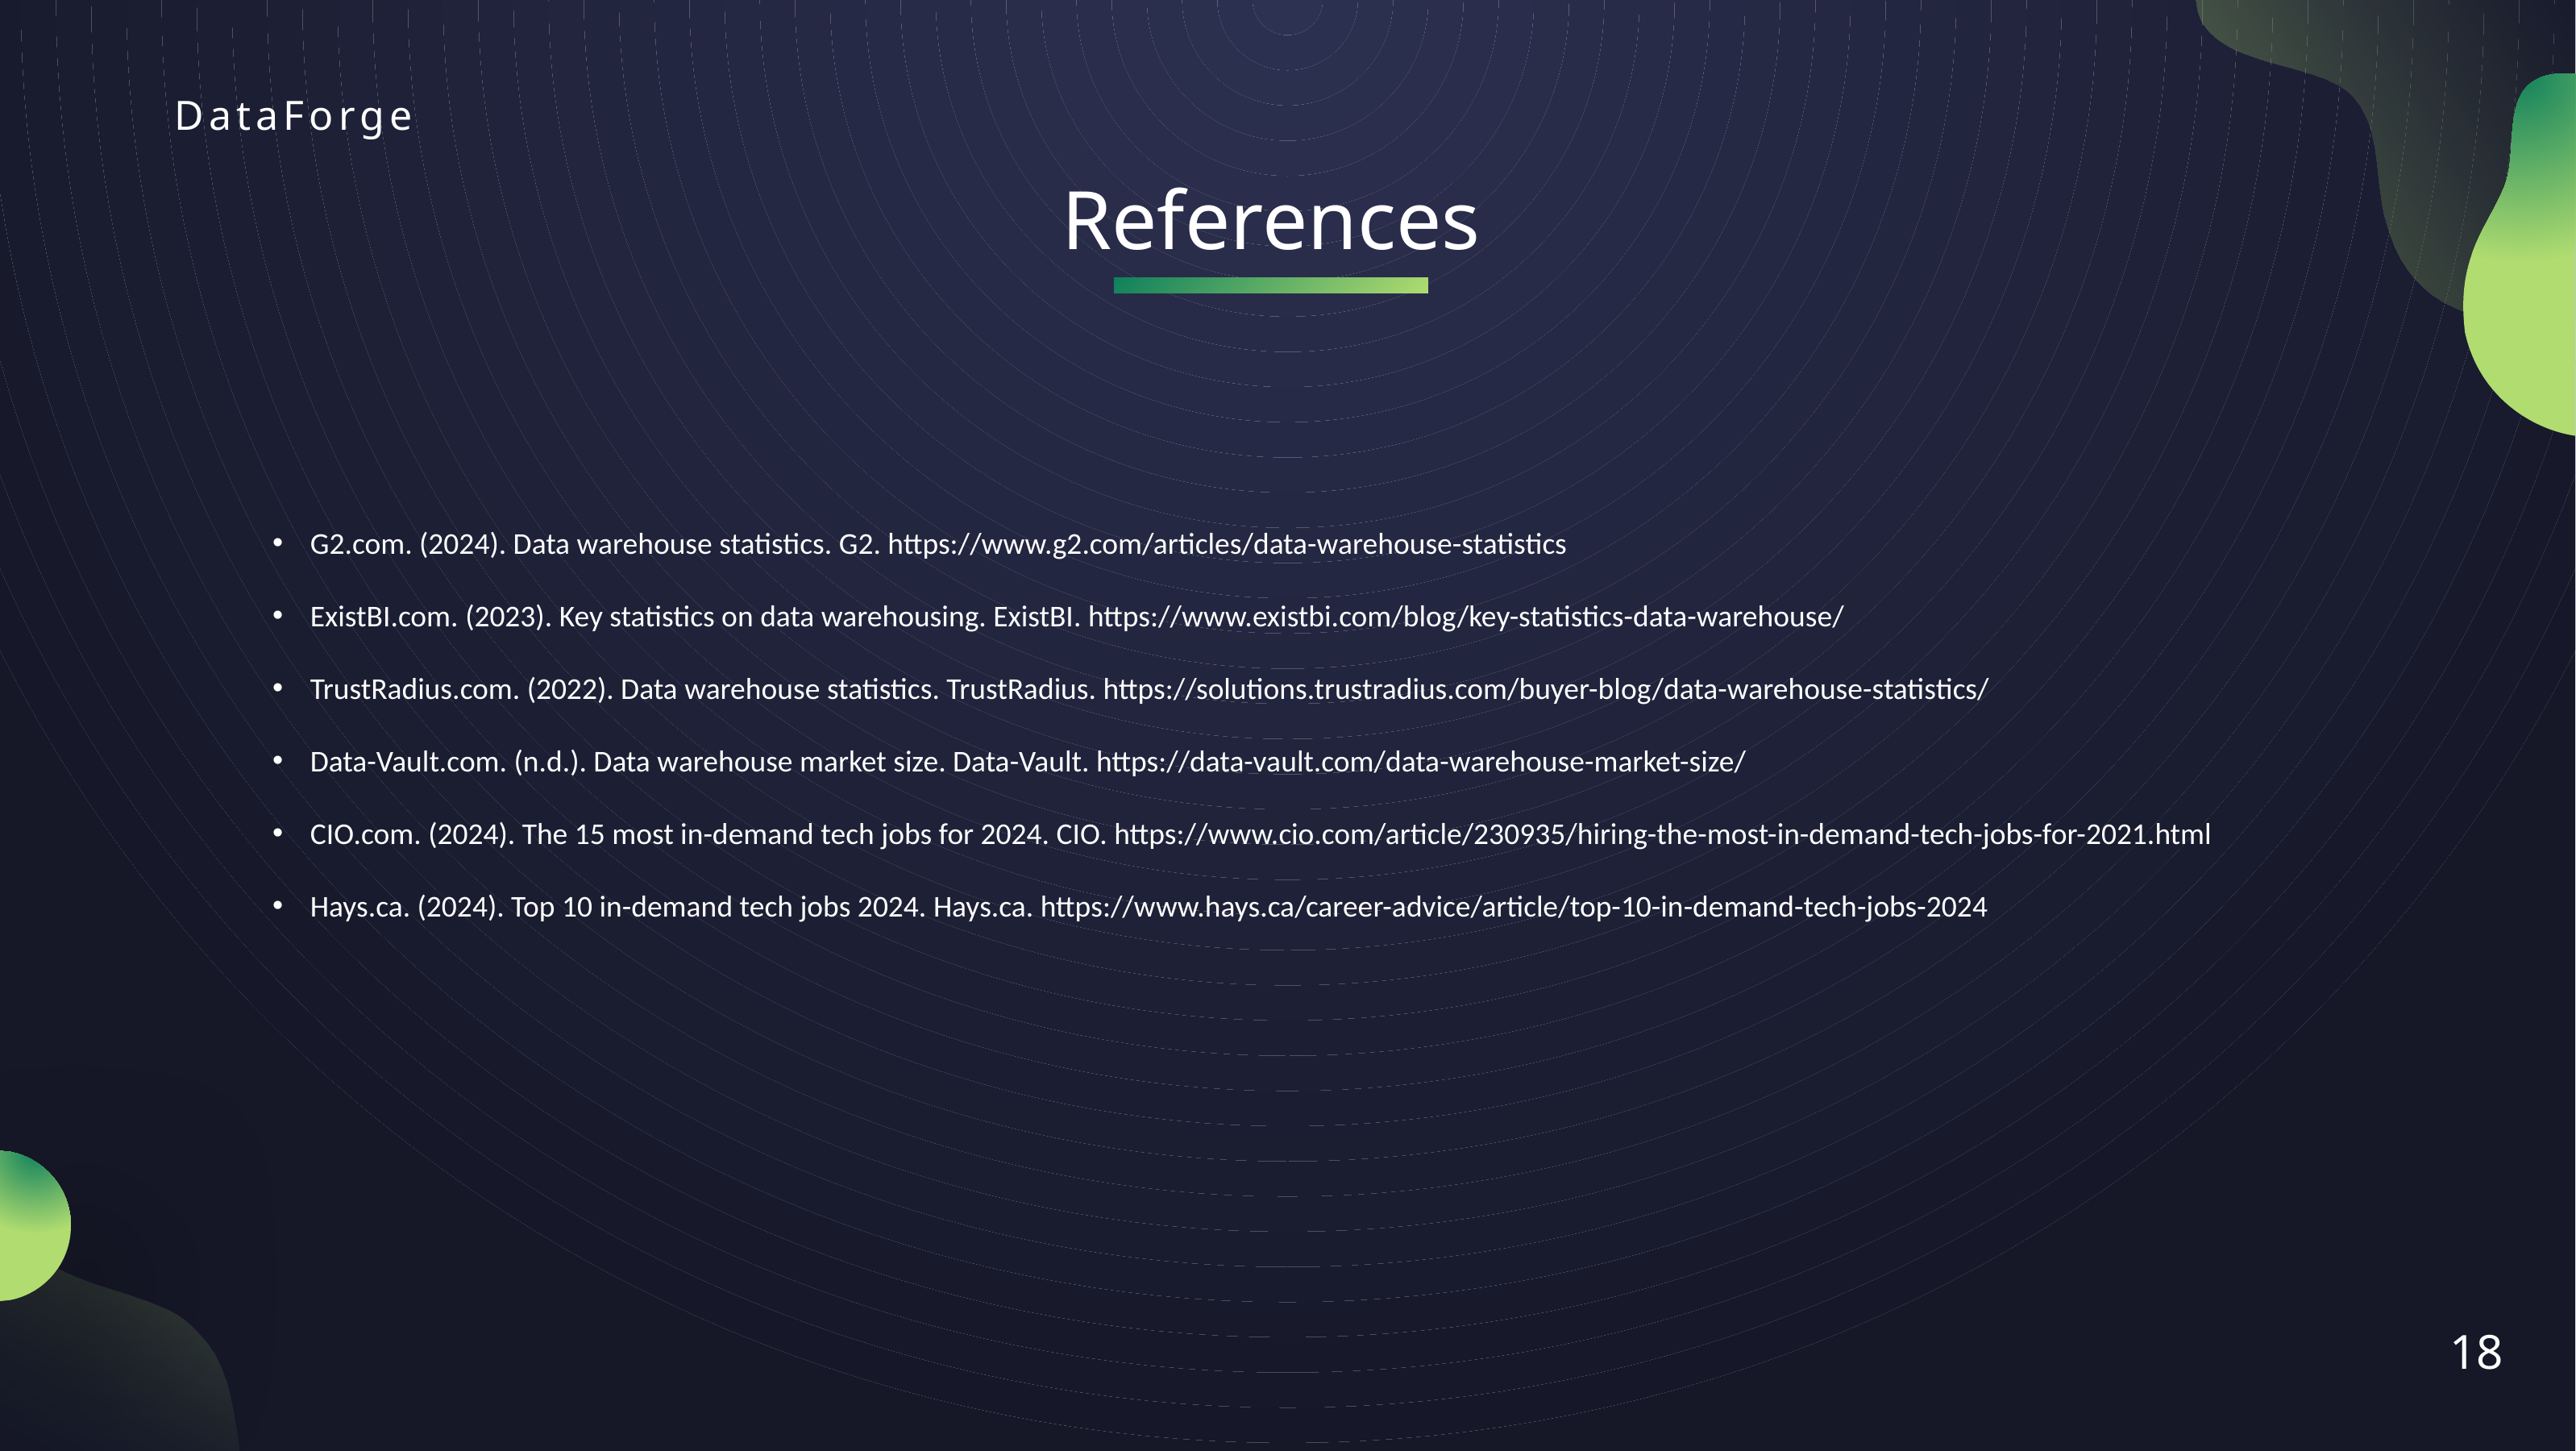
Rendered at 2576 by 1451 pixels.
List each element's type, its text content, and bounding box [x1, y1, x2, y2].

text_box [1114, 277, 1428, 293]
picture [1967, 148, 1973, 177]
text_box G2.com. (2024). Data warehouse statistics. G2. https://www.g2.com/articles/data-warehouse-statistics ExistBI.com. (2023). Key statistics on data warehousing. ExistBI. https://www.existbi.com/blog/key-statistics-data-warehouse/ TrustRadius.com. (2022). Data warehouse statistics. TrustRadius. https://solutions.trustradius.com/buyer-blog/data-warehouse-statistics/ Data-Vault.com. (n.d.). Data warehouse market size. Data-Vault. https://data-vault.com/data-warehouse-market-size/ CIO.com. (2024). The 15 most in-demand tech jobs for 2024. CIO. https://www.cio.com/article/230935/hiring-the-most-in-demand-tech-jobs-for-2021.html Hays.ca. (2024). Top 10 in-demand tech jobs 2024. Hays.ca. https://www.hays.ca/career-advice/article/top-10-in-demand-tech-jobs-2024 [260, 518, 2418, 929]
text_box References [614, 173, 1928, 393]
picture [729, 469, 734, 498]
